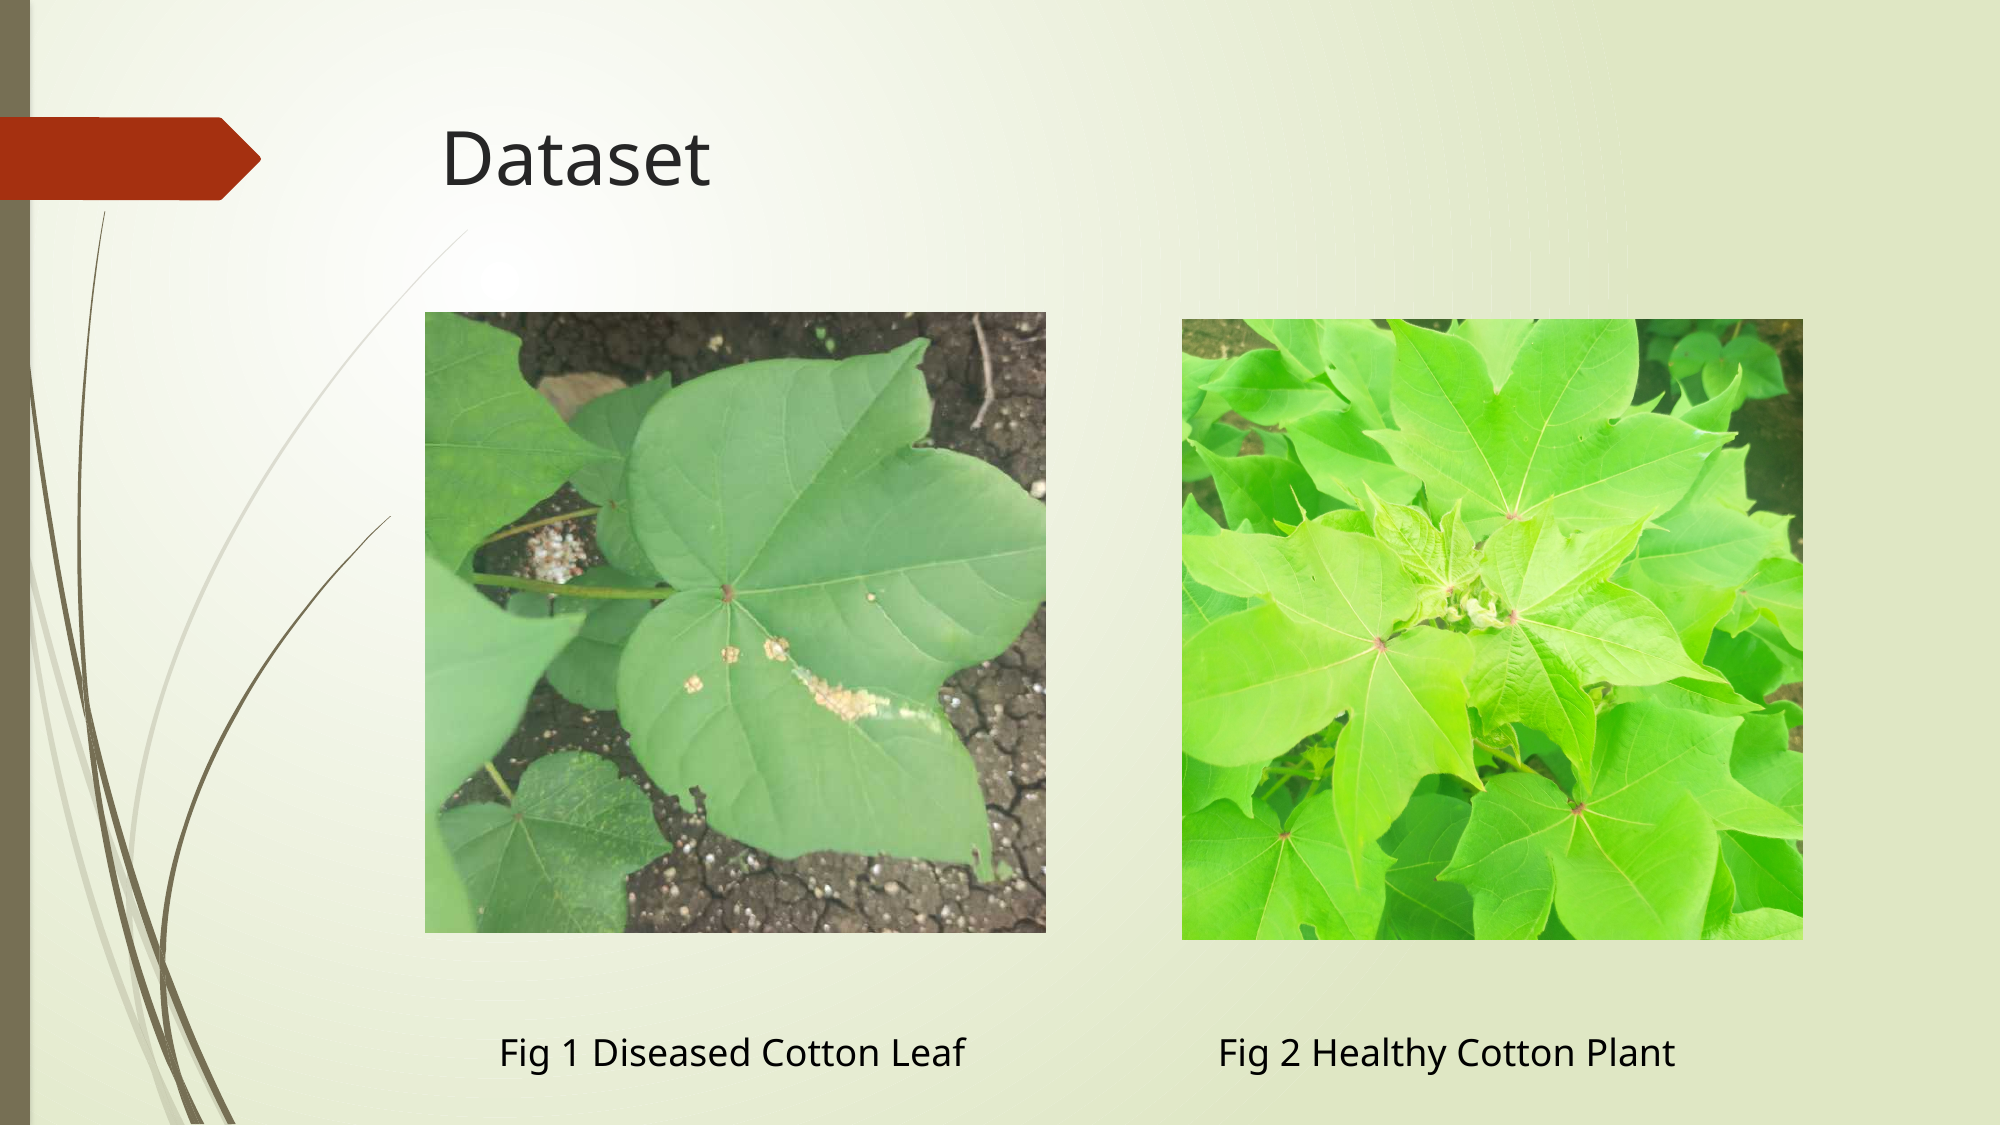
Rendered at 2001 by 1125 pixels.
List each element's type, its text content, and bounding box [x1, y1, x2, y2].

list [425, 312, 1046, 933]
title Dataset [425, 102, 1888, 313]
text_box Fig 1 Diseased Cotton Leaf Fig 2 Healthy Cotton Plant [425, 1021, 1783, 1082]
picture [1182, 319, 1803, 940]
